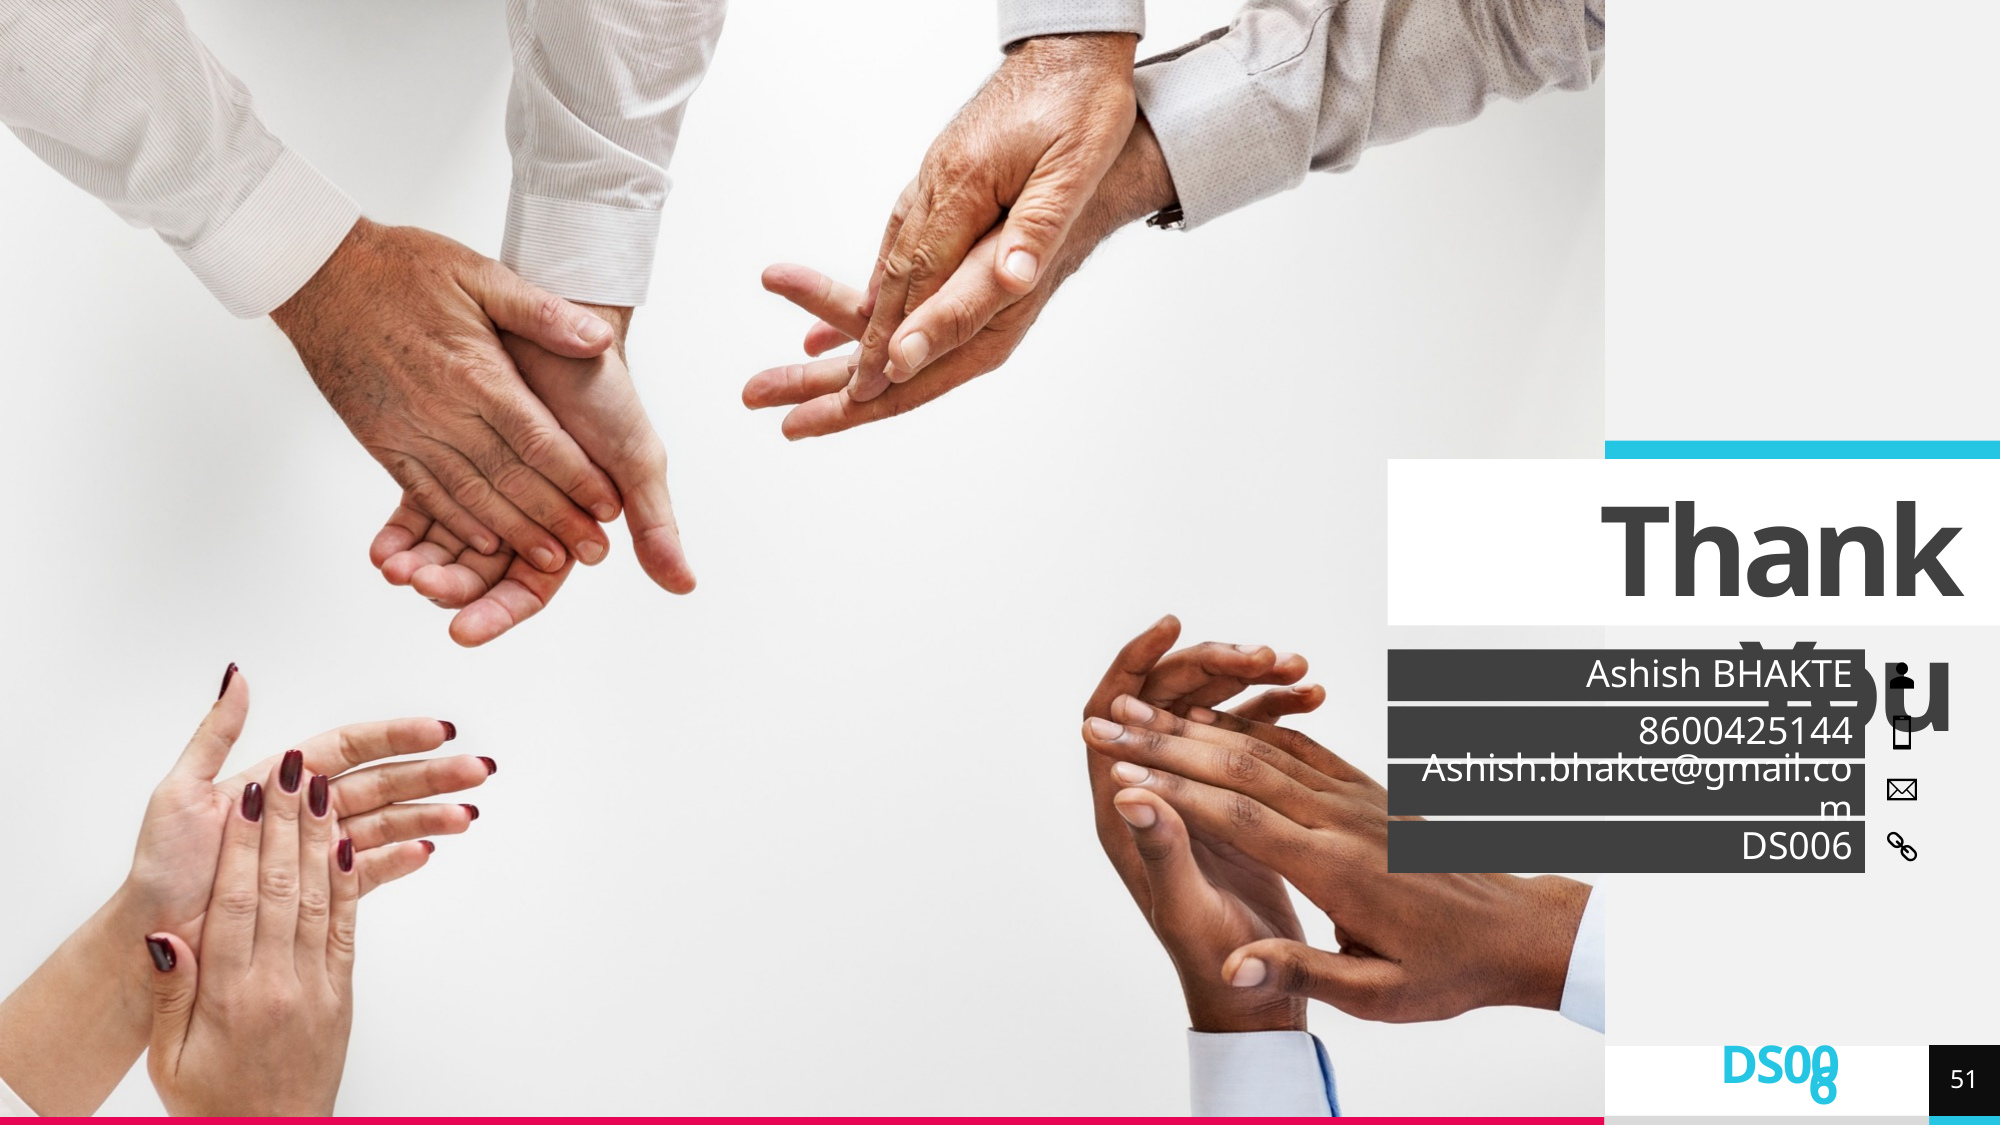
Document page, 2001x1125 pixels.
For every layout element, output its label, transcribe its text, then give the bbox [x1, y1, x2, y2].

list Ashish BHAKTE [1605, 649, 1865, 702]
list 8600425144 [1605, 706, 1865, 759]
title Thank You [1605, 459, 2000, 626]
text_box DS006 [1680, 1055, 1854, 1115]
picture [1884, 657, 1920, 694]
list DS006 [1605, 820, 1865, 873]
list Ashish.bhakte@gmail.com [1605, 763, 1865, 816]
picture [1881, 826, 1923, 867]
picture [1884, 771, 1920, 808]
picture [1884, 714, 1920, 751]
picture [0, 0, 1605, 1117]
slide_number 51 [1929, 1045, 2000, 1116]
